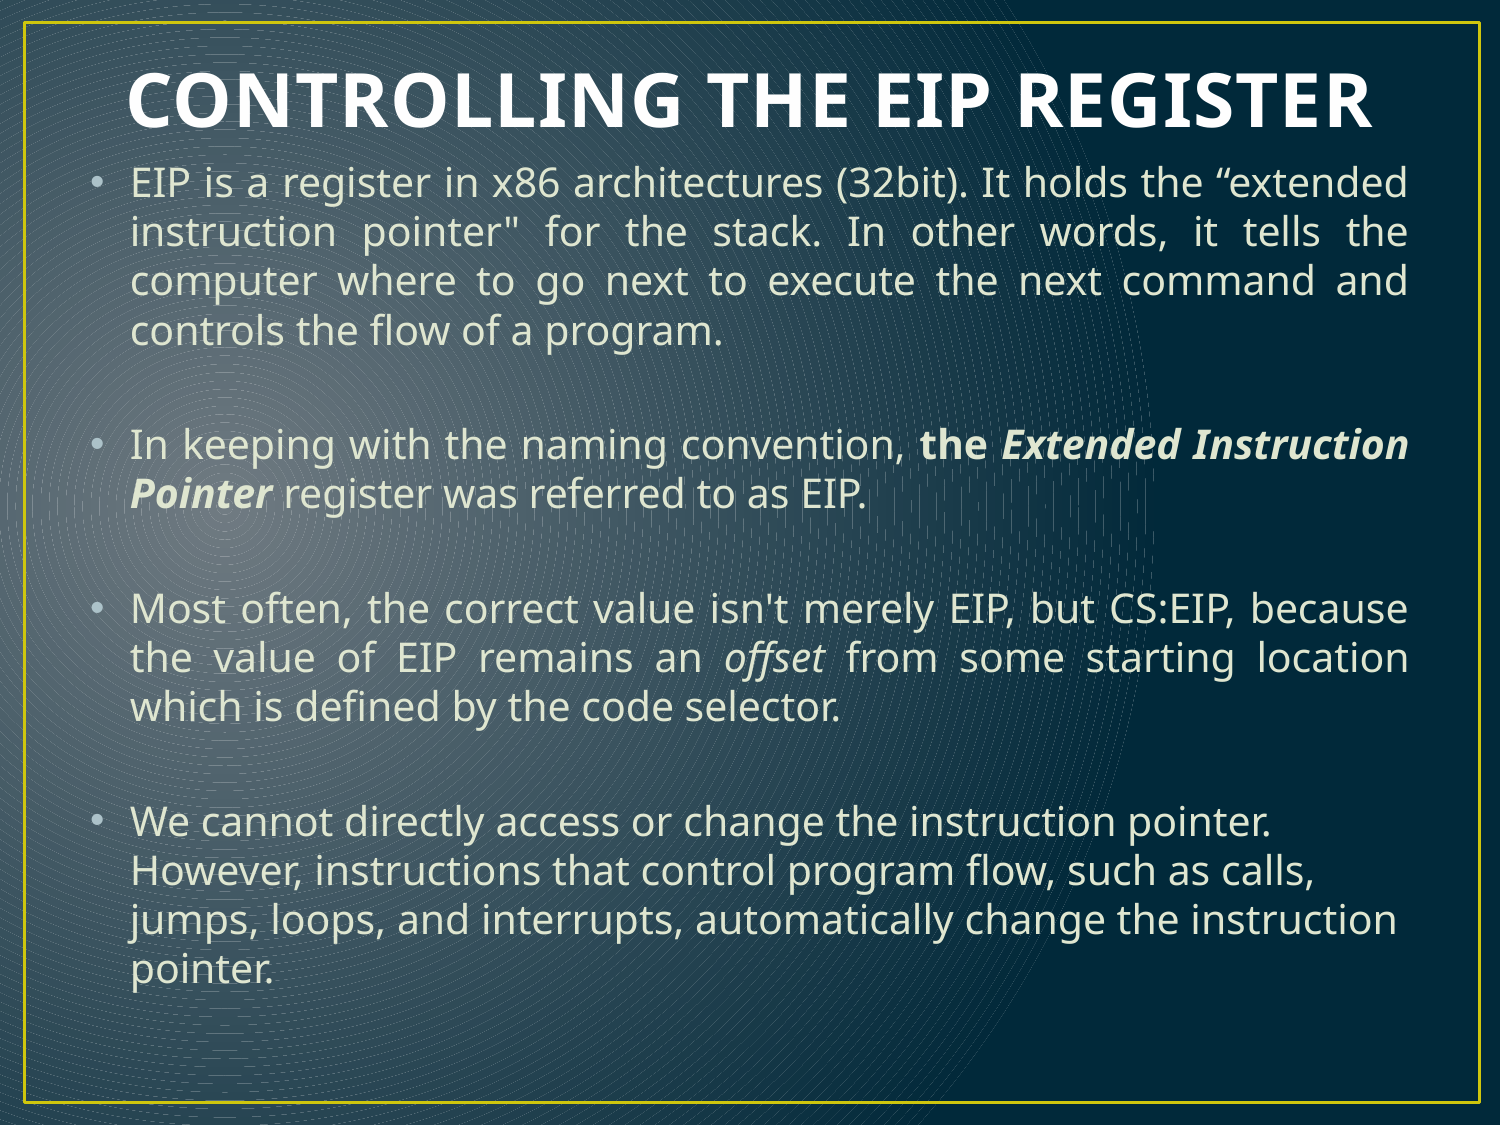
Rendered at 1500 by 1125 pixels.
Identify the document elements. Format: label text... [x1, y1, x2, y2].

list EIP is a register in x86 architectures (32bit). It holds the “extended instruction pointer" for the stack. In other words, it tells the computer where to go next to execute the next command and controls the flow of a program. In keeping with the naming convention, the Extended Instruction Pointer register was referred to as EIP. Most often, the correct value isn't merely EIP, but CS:EIP, because the value of EIP remains an offset from some starting location which is defined by the code selector. We cannot directly access or change the instruction pointer. However, instructions that control program flow, such as calls, jumps, loops, and interrupts, automatically change the instruction pointer. [75, 149, 1425, 1005]
title CONTROLLING THE EIP REGISTER [75, 45, 1425, 149]
